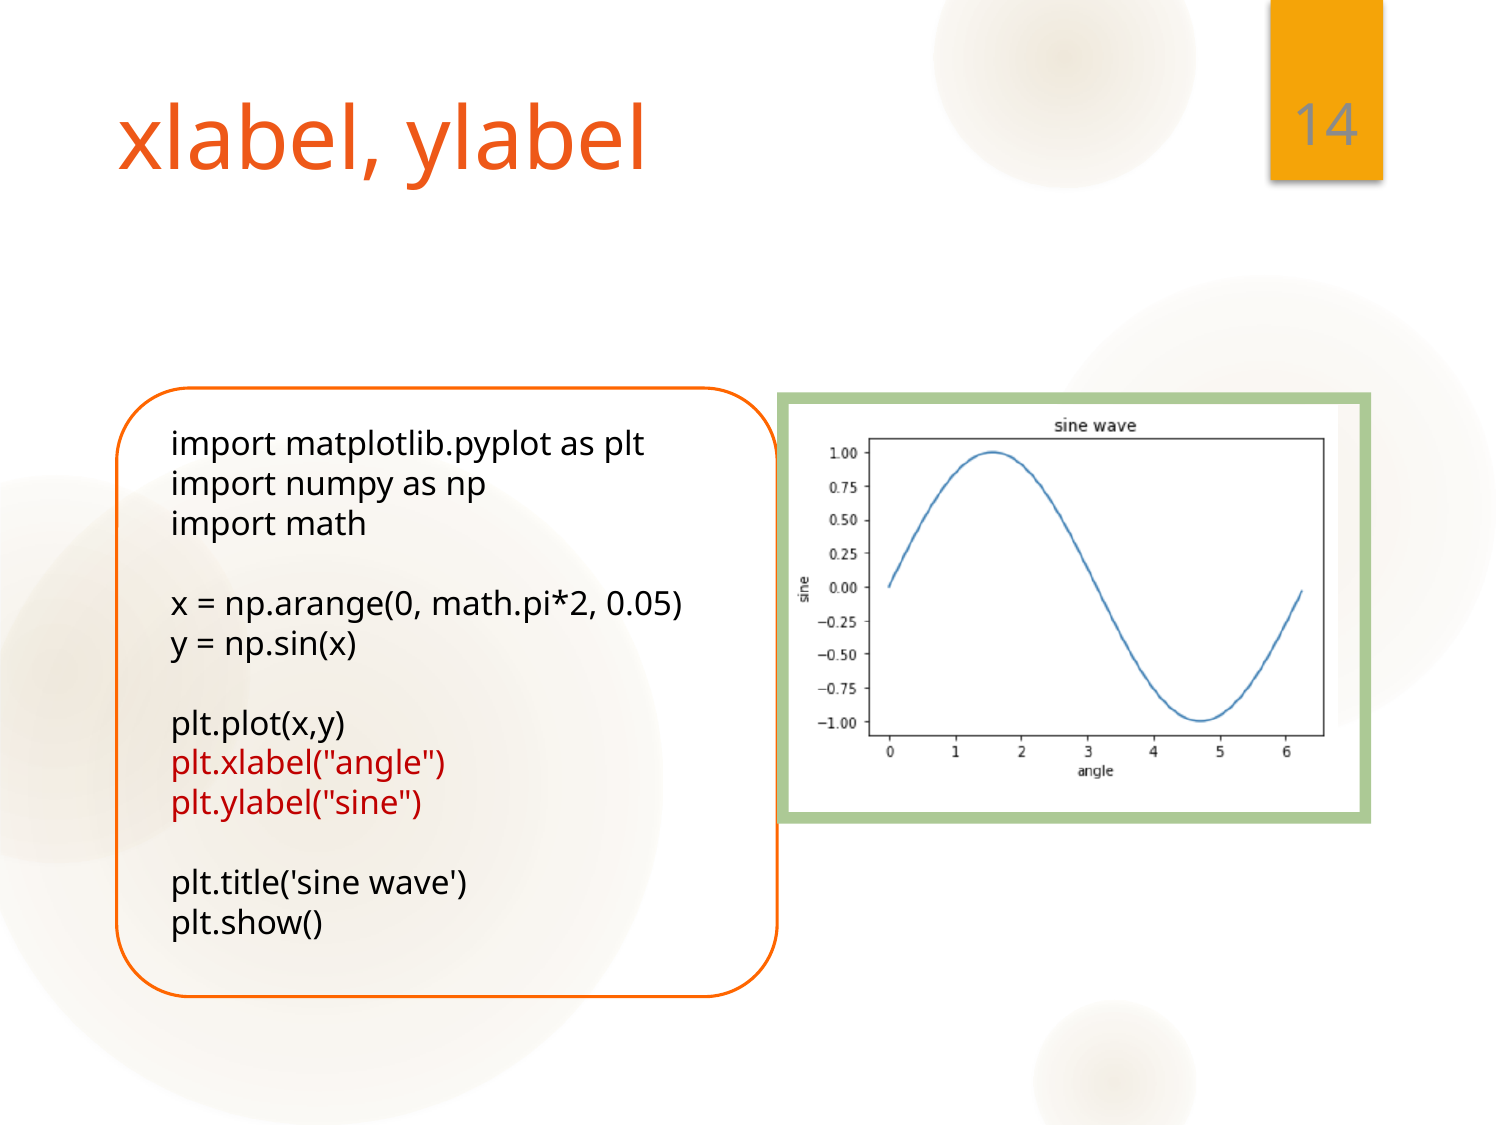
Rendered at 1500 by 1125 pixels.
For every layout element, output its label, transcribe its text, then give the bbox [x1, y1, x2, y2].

picture [797, 405, 1339, 788]
title xlabel, ylabel [79, 74, 1237, 304]
slide_number 14 [1273, 48, 1378, 175]
text_box [116, 387, 778, 997]
text_box import matplotlib.pyplot as plt import numpy as np import math x = np.arange(0, math.pi*2, 0.05) y = np.sin(x) plt.plot(x,y) plt.xlabel("angle") plt.ylabel("sine") plt.title('sine wave') plt.show() [155, 414, 717, 949]
text_box [776, 391, 1373, 825]
